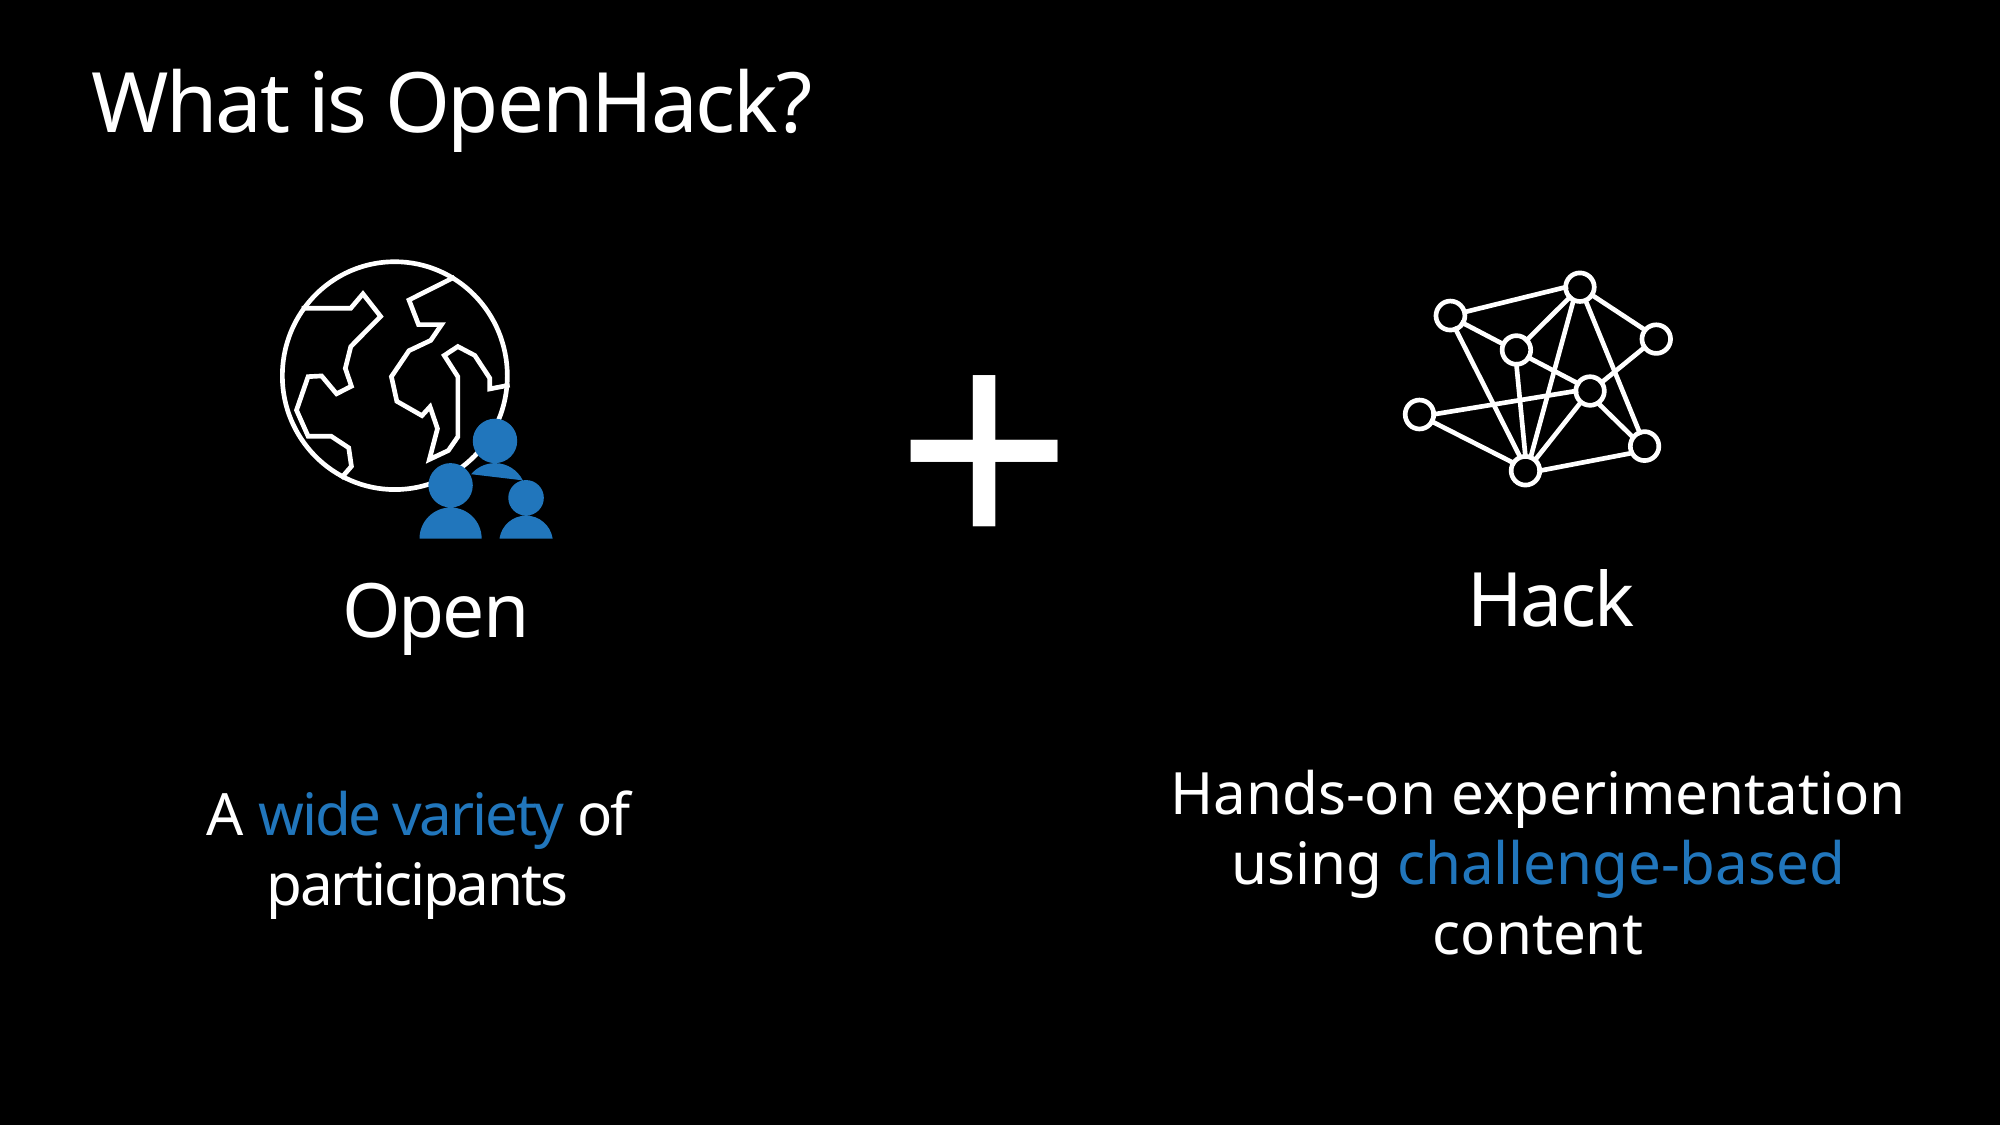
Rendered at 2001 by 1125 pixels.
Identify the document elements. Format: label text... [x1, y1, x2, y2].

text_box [1404, 272, 1671, 651]
text_box A wide variety of participants [67, 769, 768, 925]
text_box + [865, 267, 1091, 653]
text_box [282, 261, 553, 662]
text_box Hands-on experimentation using challenge-based content [1134, 748, 1942, 974]
title What is OpenHack? [67, 45, 1991, 186]
text_box [177, 200, 928, 951]
